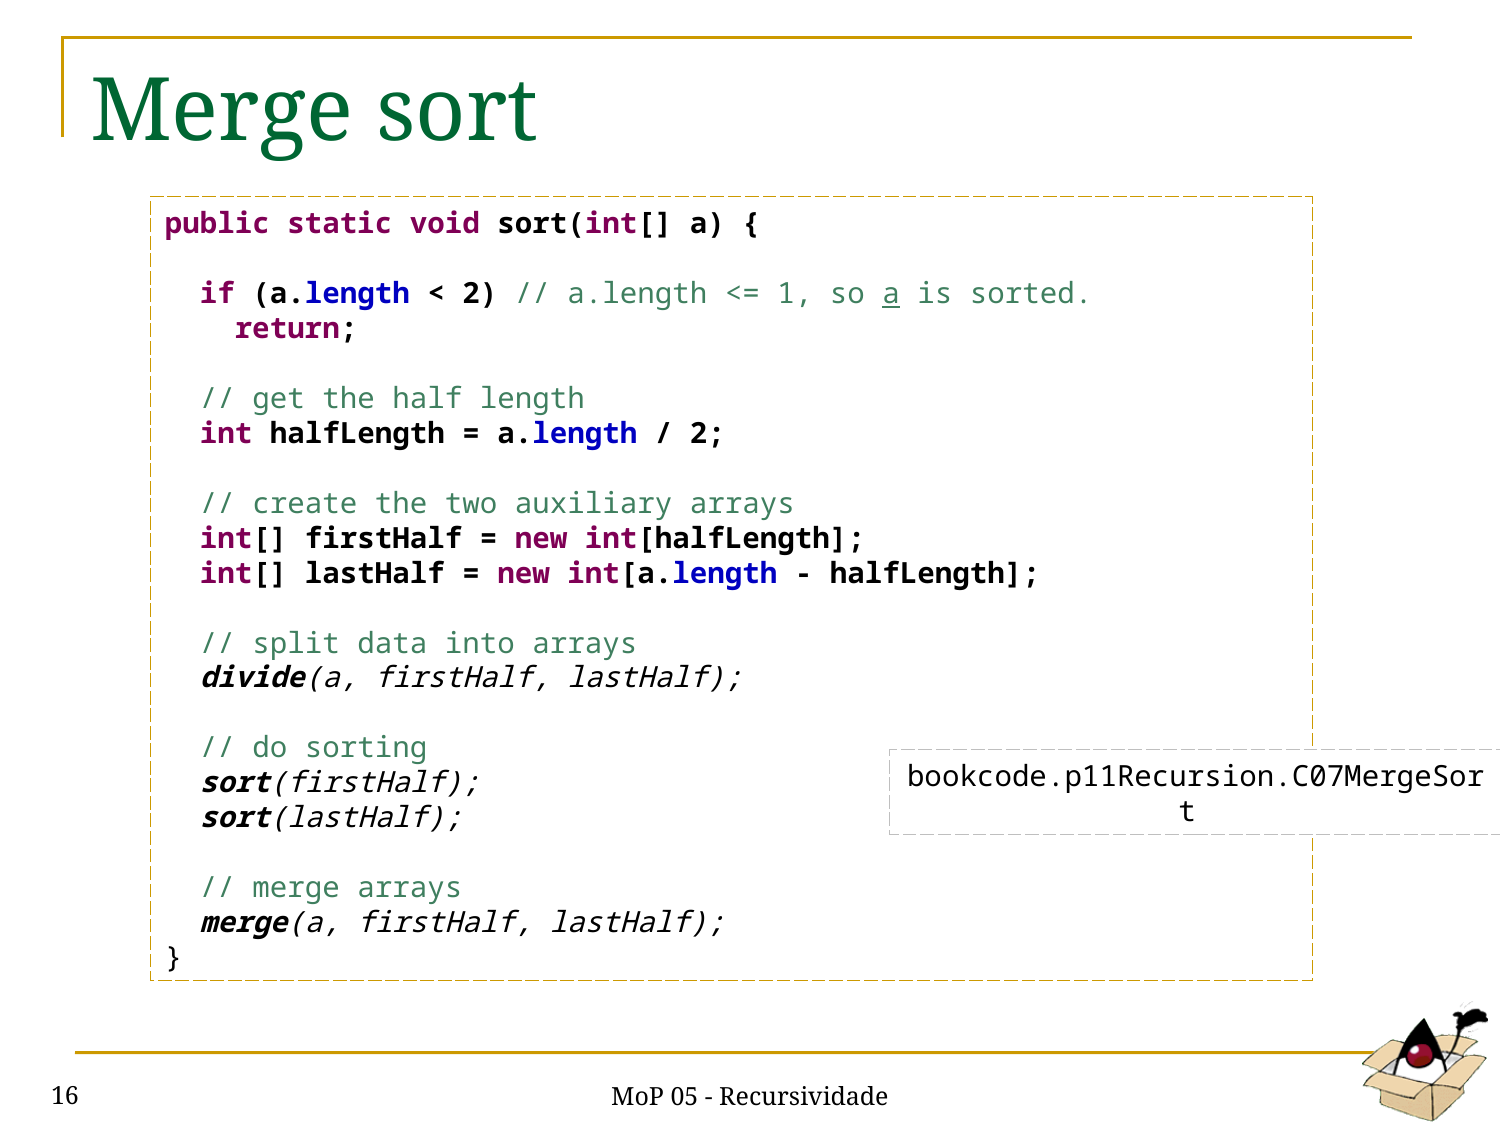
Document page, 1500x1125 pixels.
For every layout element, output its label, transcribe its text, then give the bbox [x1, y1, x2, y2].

title Merge sort [75, 45, 1425, 173]
footer MoP 05 - Recursividade [512, 1064, 988, 1118]
text_box public static void sort(int[] a) { if (a.length < 2) // a.length <= 1, so a is sorted. return; // get the half length int halfLength = a.length / 2; // create the two auxiliary arrays int[] firstHalf = new int[halfLength]; int[] lastHalf = new int[a.length - halfLength]; // split data into arrays divide(a, firstHalf, lastHalf); // do sorting sort(firstHalf); sort(lastHalf); // merge arrays merge(a, firstHalf, lastHalf); } [150, 196, 1313, 981]
text_box bookcode.p11Recursion.C07MergeSort [889, 749, 1500, 835]
picture [1362, 999, 1488, 1122]
